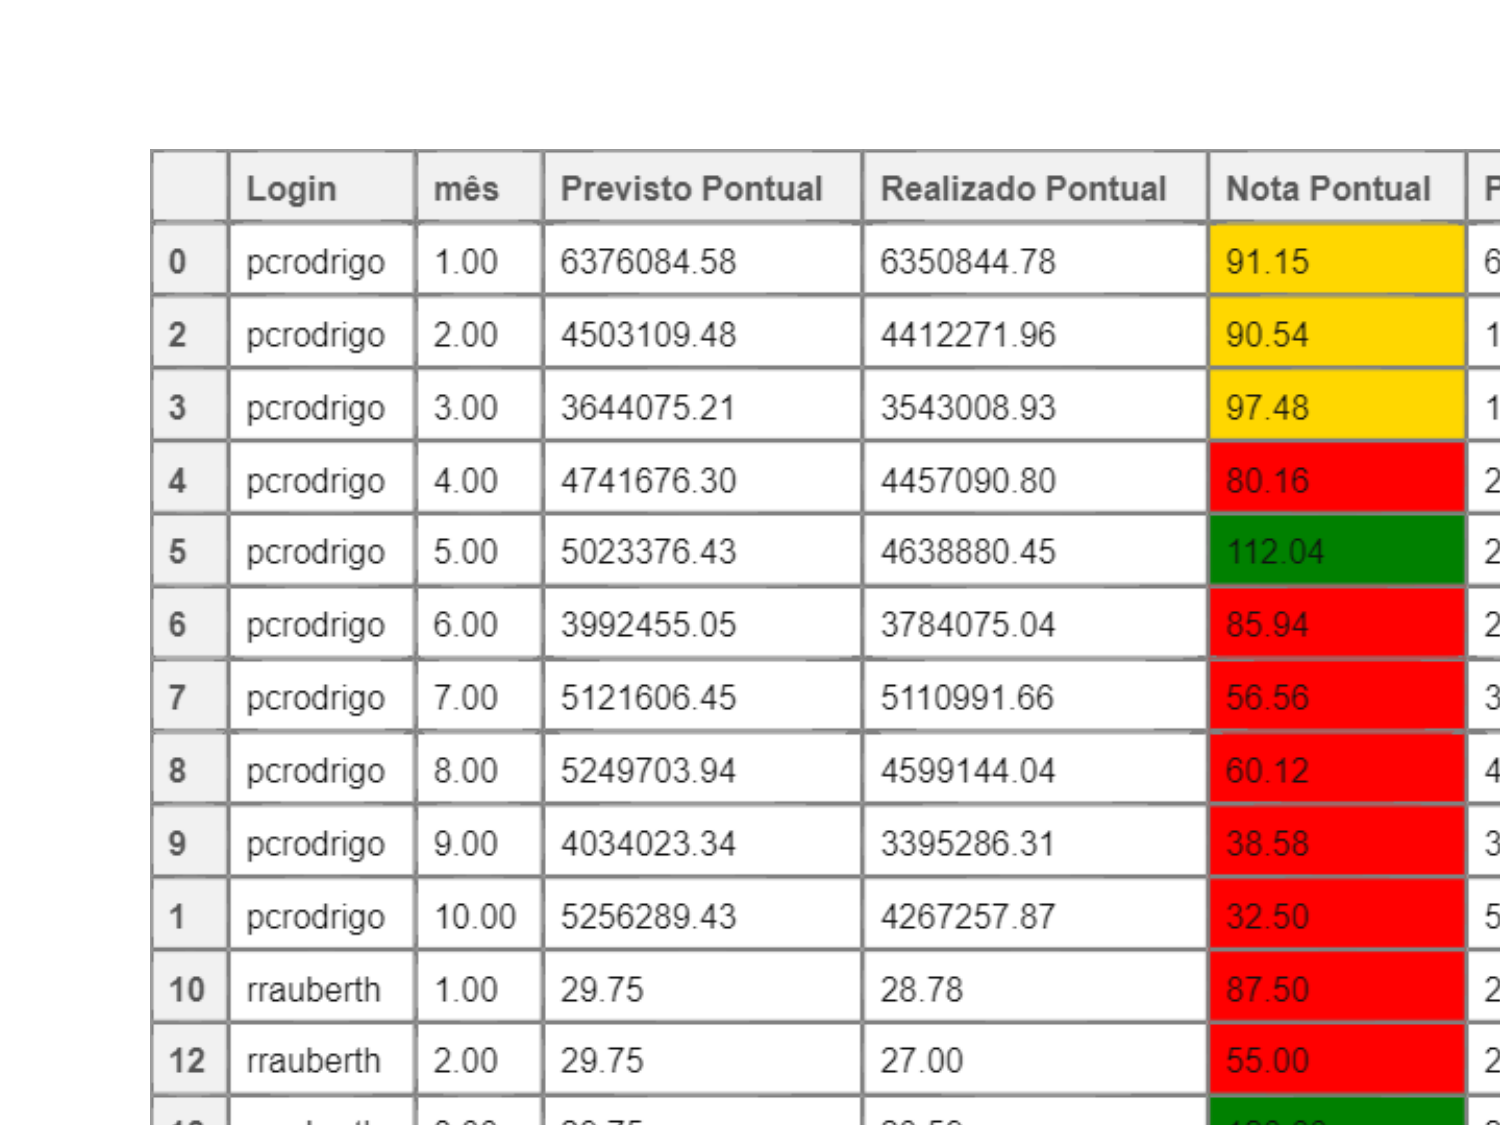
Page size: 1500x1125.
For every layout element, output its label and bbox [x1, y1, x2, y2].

picture [149, 149, 1500, 1125]
